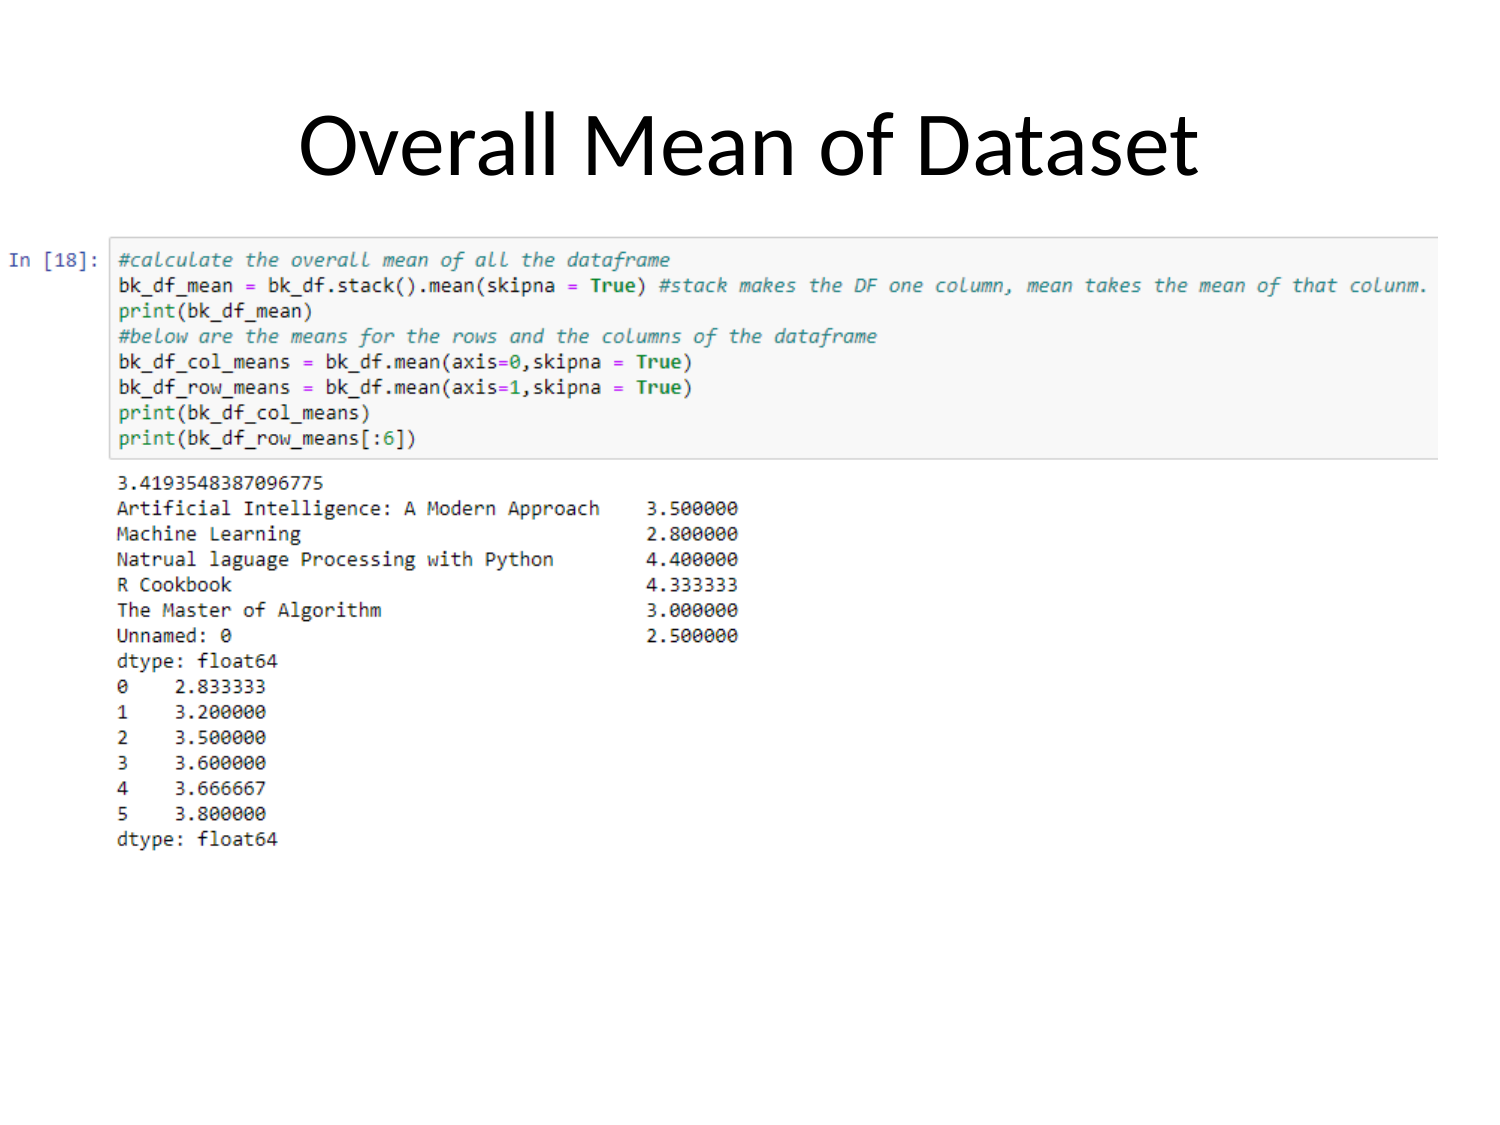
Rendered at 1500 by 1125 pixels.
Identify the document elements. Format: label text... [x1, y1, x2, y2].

title Overall Mean of Dataset [75, 45, 1425, 224]
picture [0, 225, 1438, 870]
